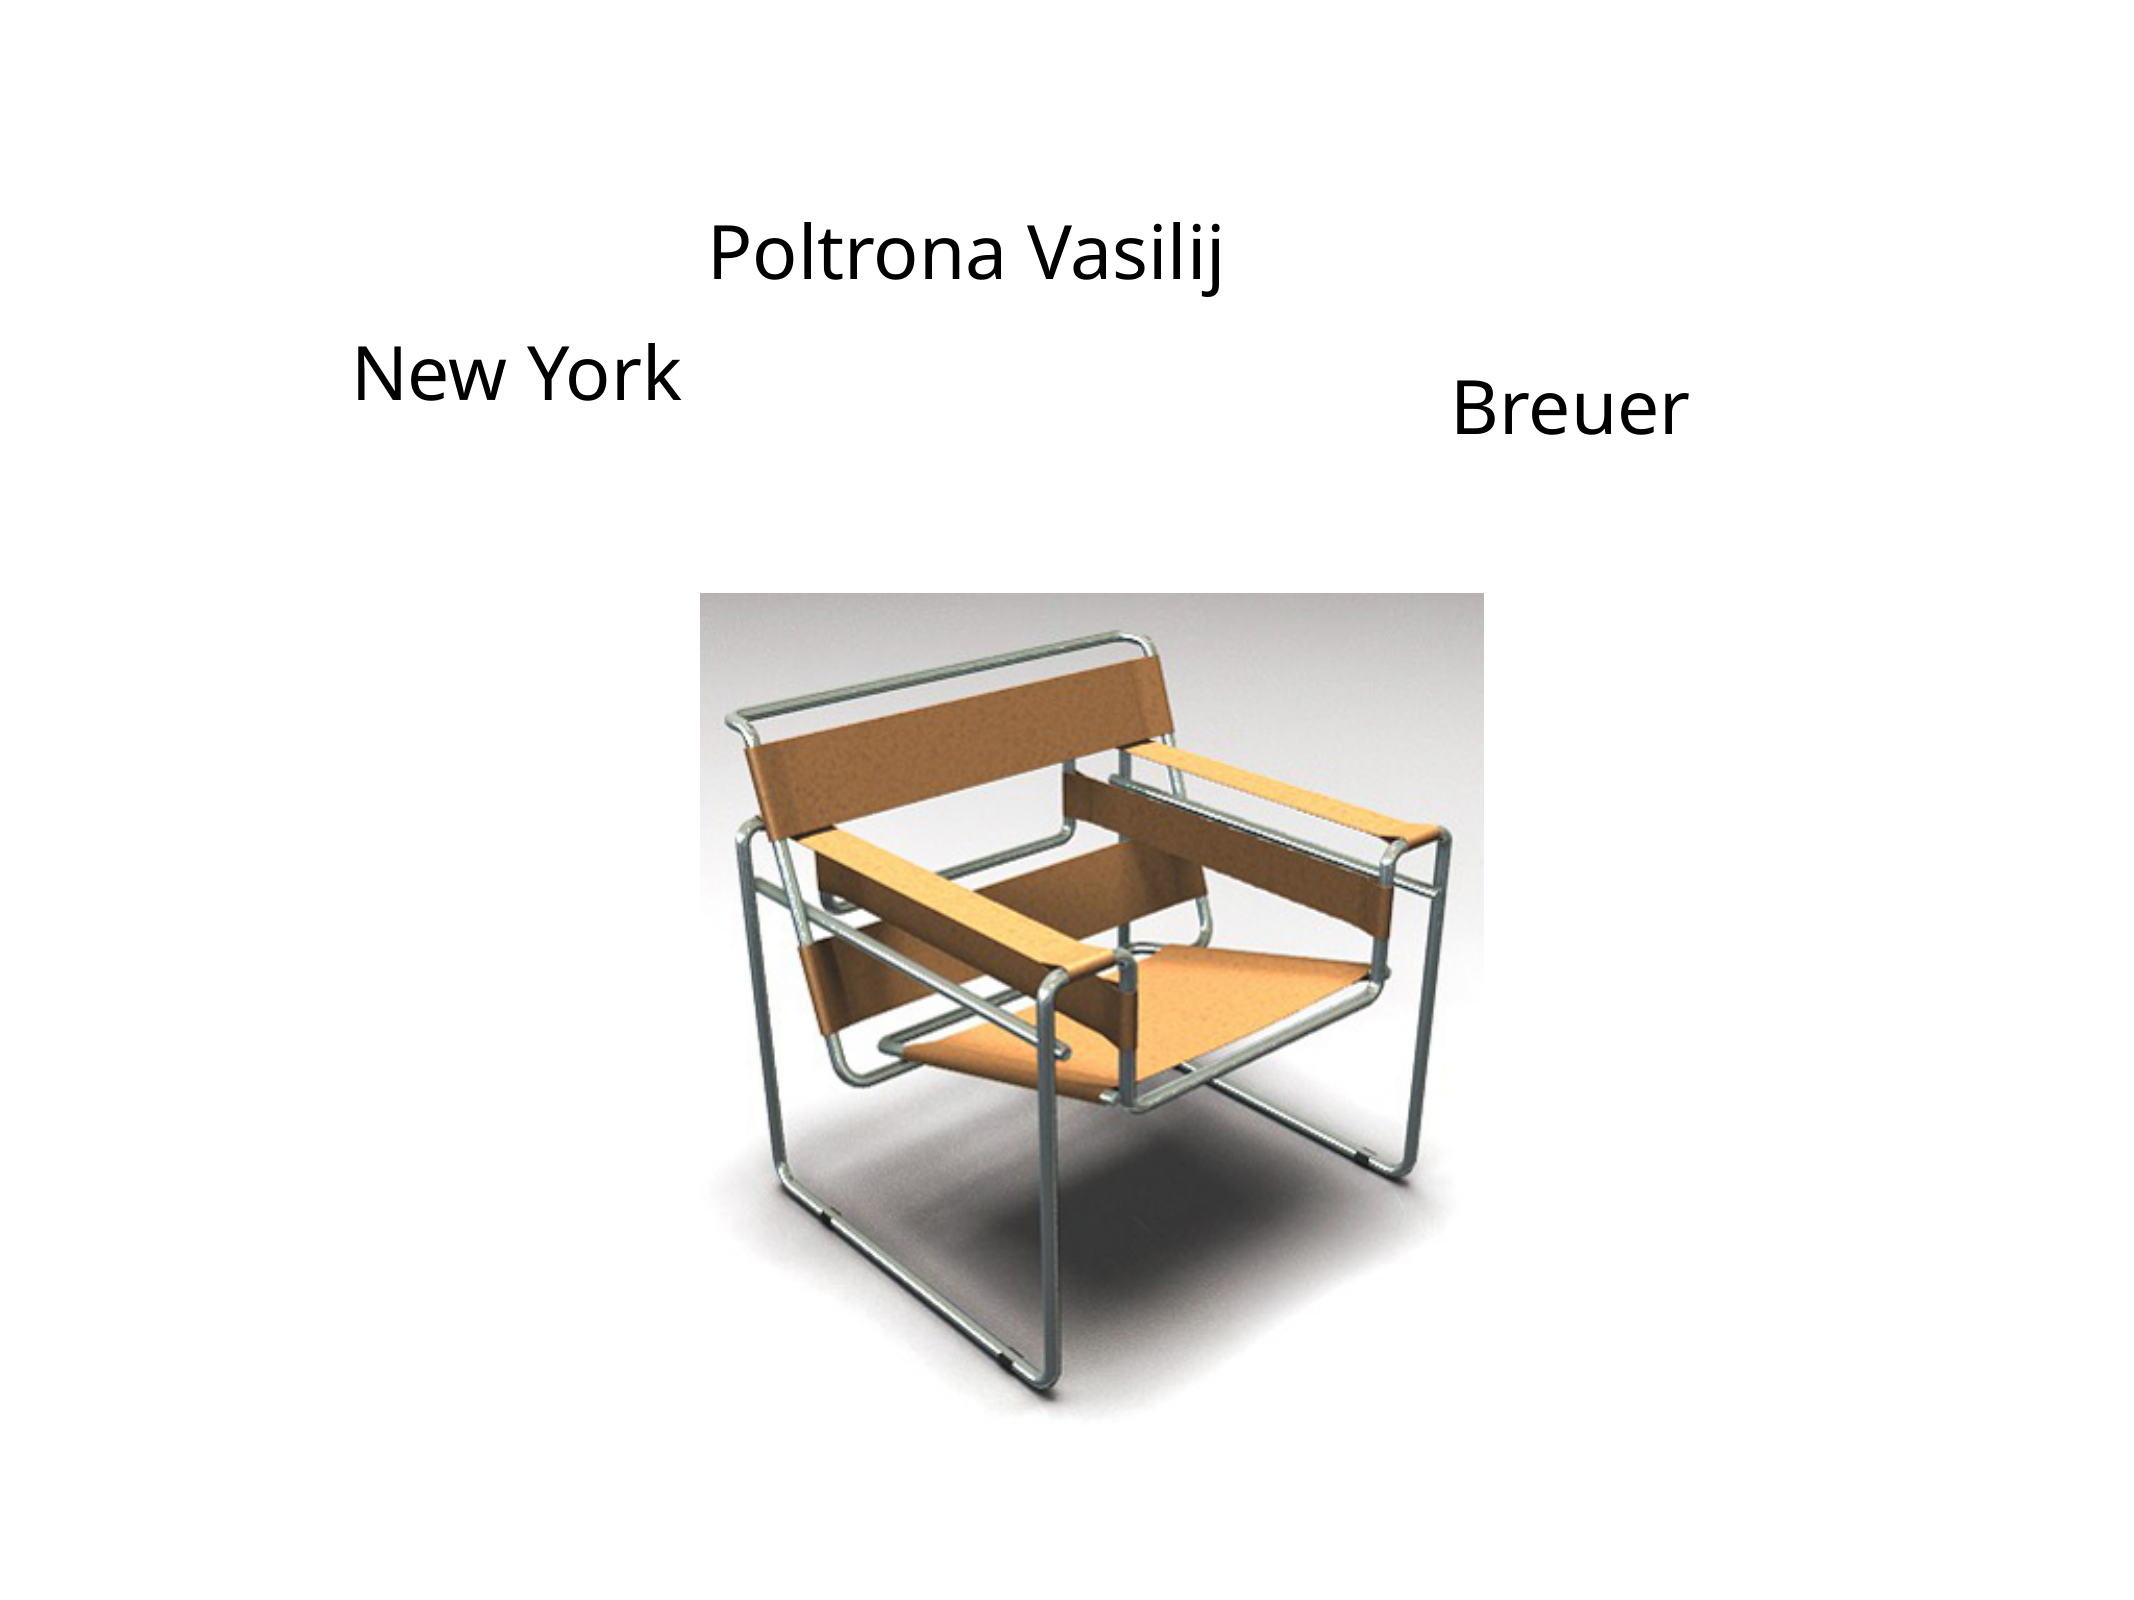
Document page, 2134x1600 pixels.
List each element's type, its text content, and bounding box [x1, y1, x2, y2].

text_box Breuer [1442, 350, 1700, 458]
picture [700, 593, 1485, 1427]
text_box New York [342, 317, 691, 425]
text_box Poltrona Vasilij [698, 196, 1235, 304]
